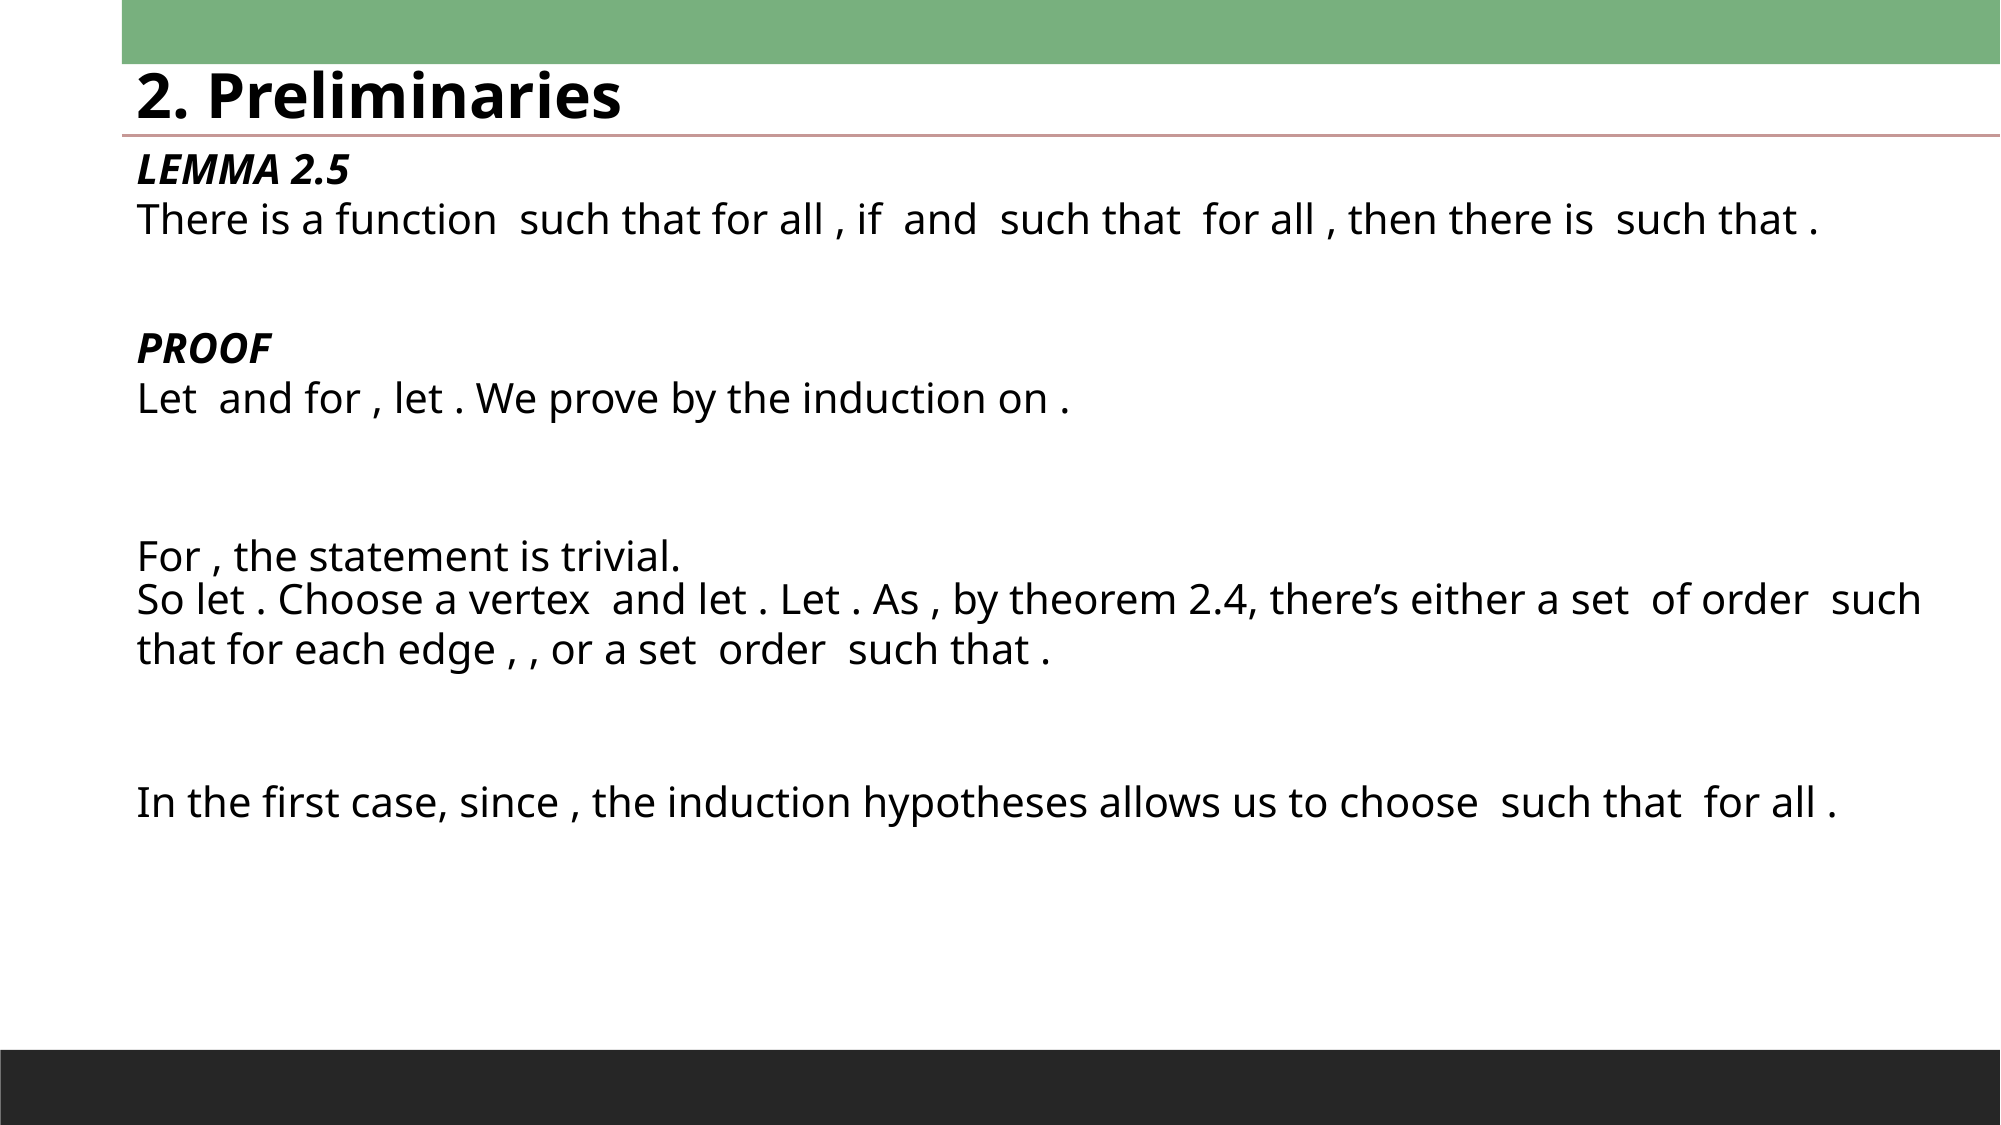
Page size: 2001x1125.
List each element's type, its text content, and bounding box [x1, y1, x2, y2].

text_box 2. Preliminaries [121, 48, 1535, 134]
text_box [121, 0, 2000, 65]
